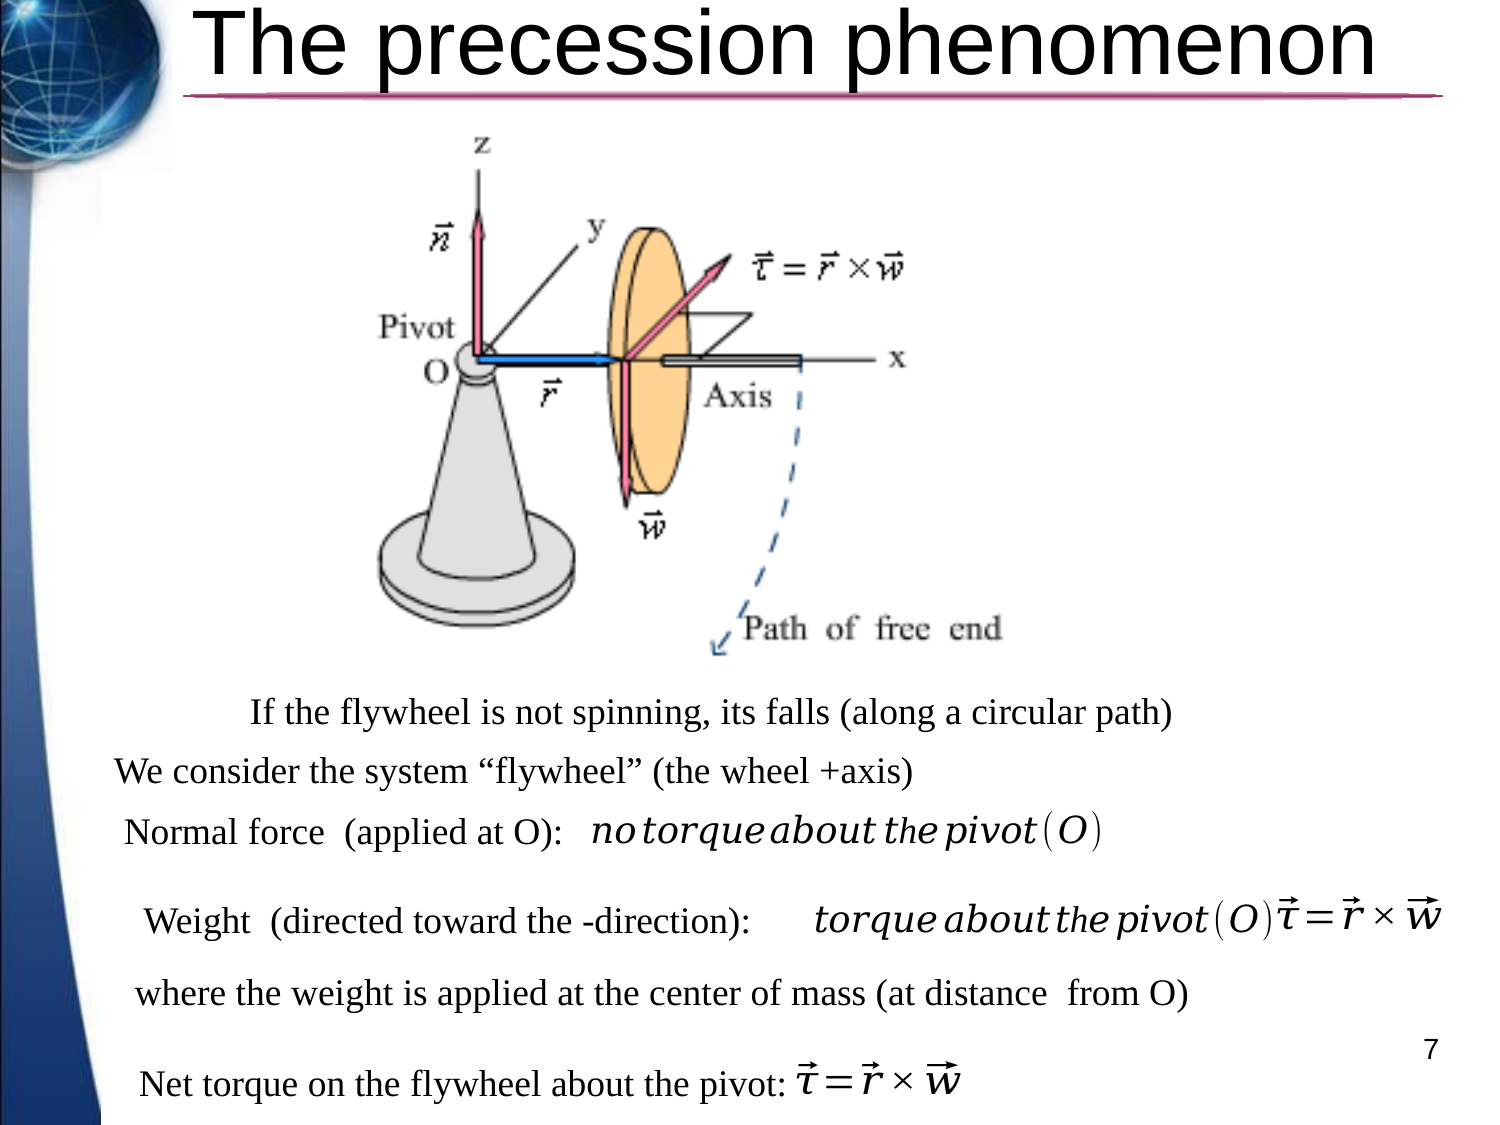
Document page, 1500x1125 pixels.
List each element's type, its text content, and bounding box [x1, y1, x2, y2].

title The precession phenomenon [123, 0, 1474, 164]
picture [229, 125, 1086, 681]
text_box If the flywheel is not spinning, its falls (along a circular path) [235, 679, 1189, 740]
slide_number 7 [1104, 1022, 1455, 1092]
picture [0, 0, 172, 1125]
text_box We consider the system “flywheel” (the wheel +axis) [99, 738, 930, 799]
text_box Net torque on the flywheel about the pivot: [123, 1051, 923, 1112]
